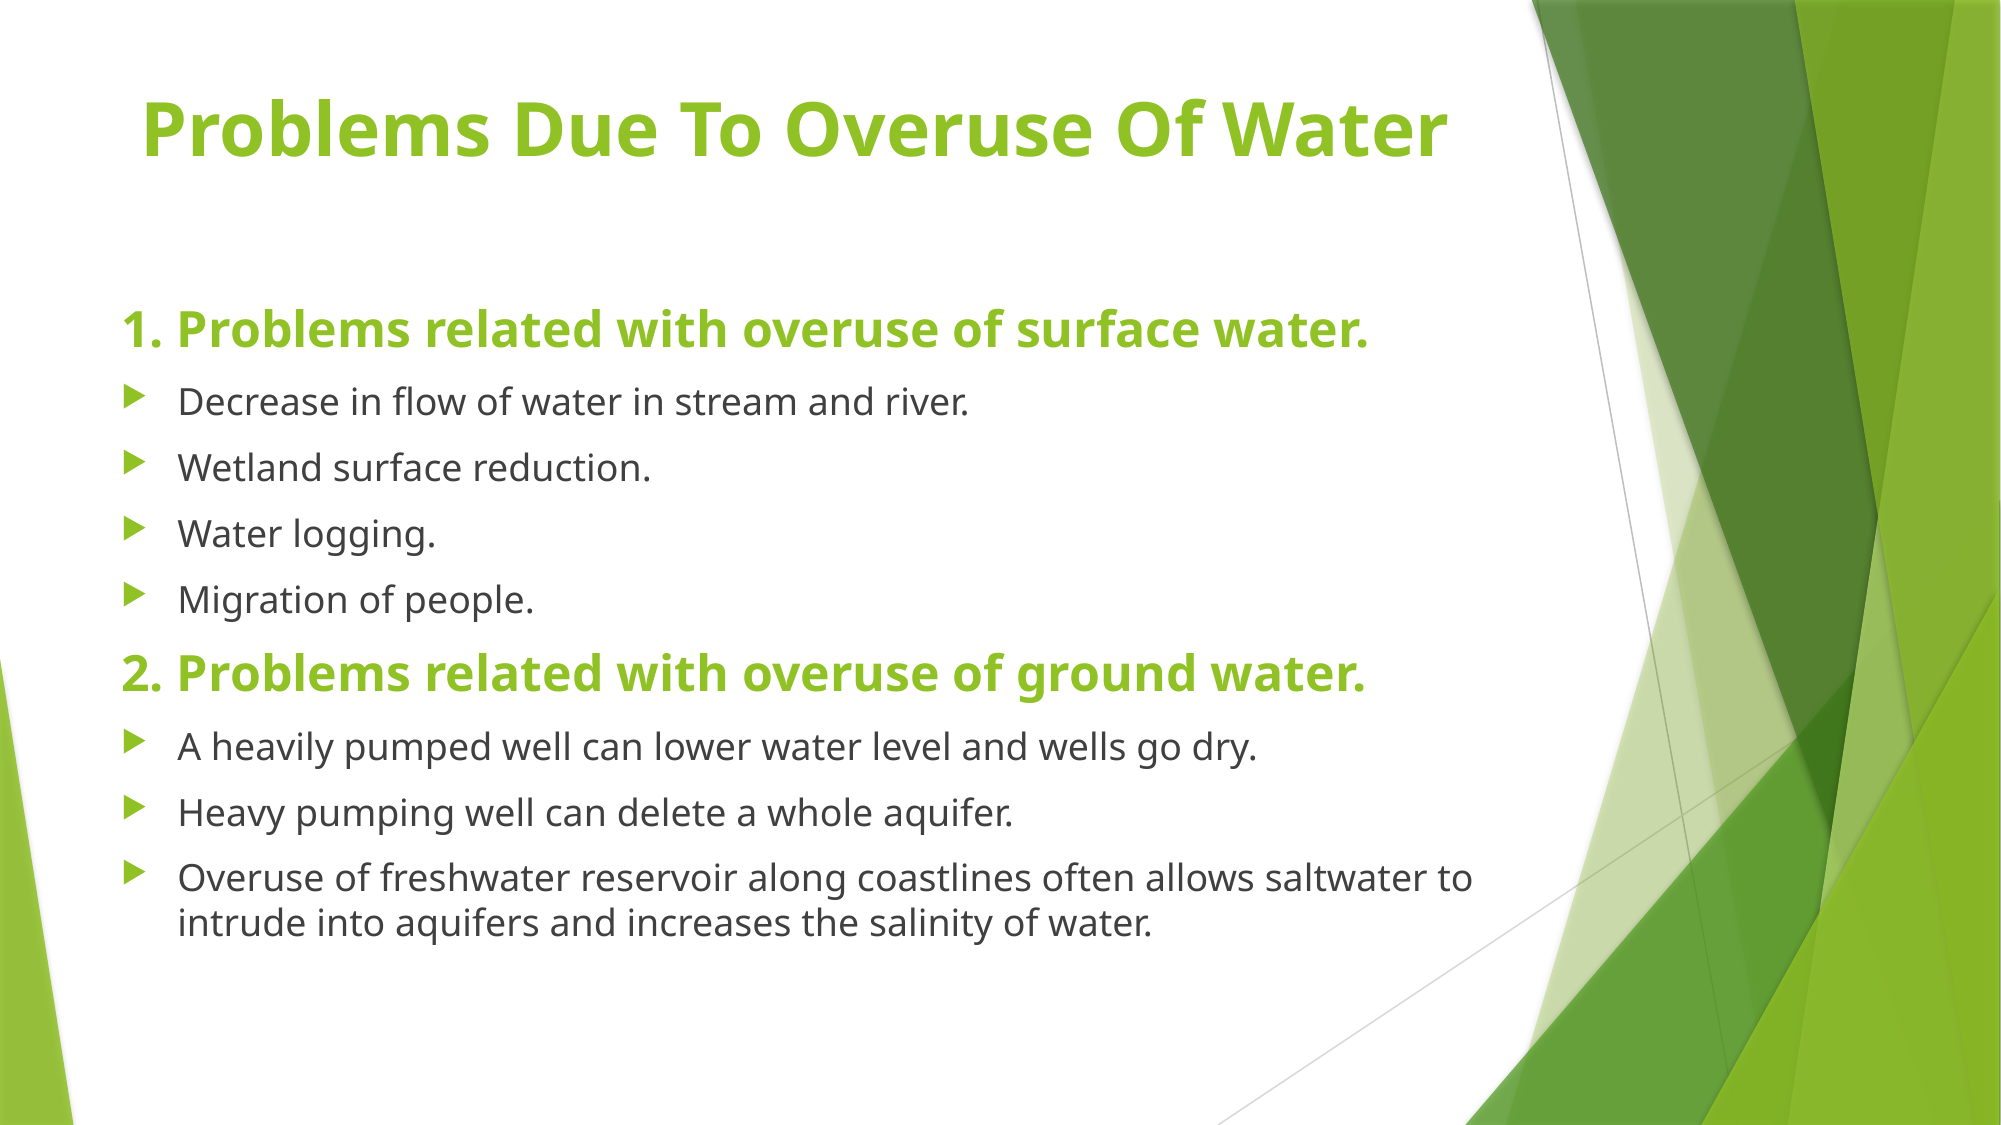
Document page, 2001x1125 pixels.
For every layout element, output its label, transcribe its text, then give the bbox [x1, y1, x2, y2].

title Problems Due To Overuse Of Water [106, 74, 1649, 245]
list 1. Problems related with overuse of surface water. Decrease in flow of water in stream and river. Wetland surface reduction. Water logging. Migration of people. 2. Problems related with overuse of ground water. A heavily pumped well can lower water level and wells go dry. Heavy pumping well can delete a whole aquifer. Overuse of freshwater reservoir along coastlines often allows saltwater to intrude into aquifers and increases the salinity of water. [106, 290, 1517, 1039]
